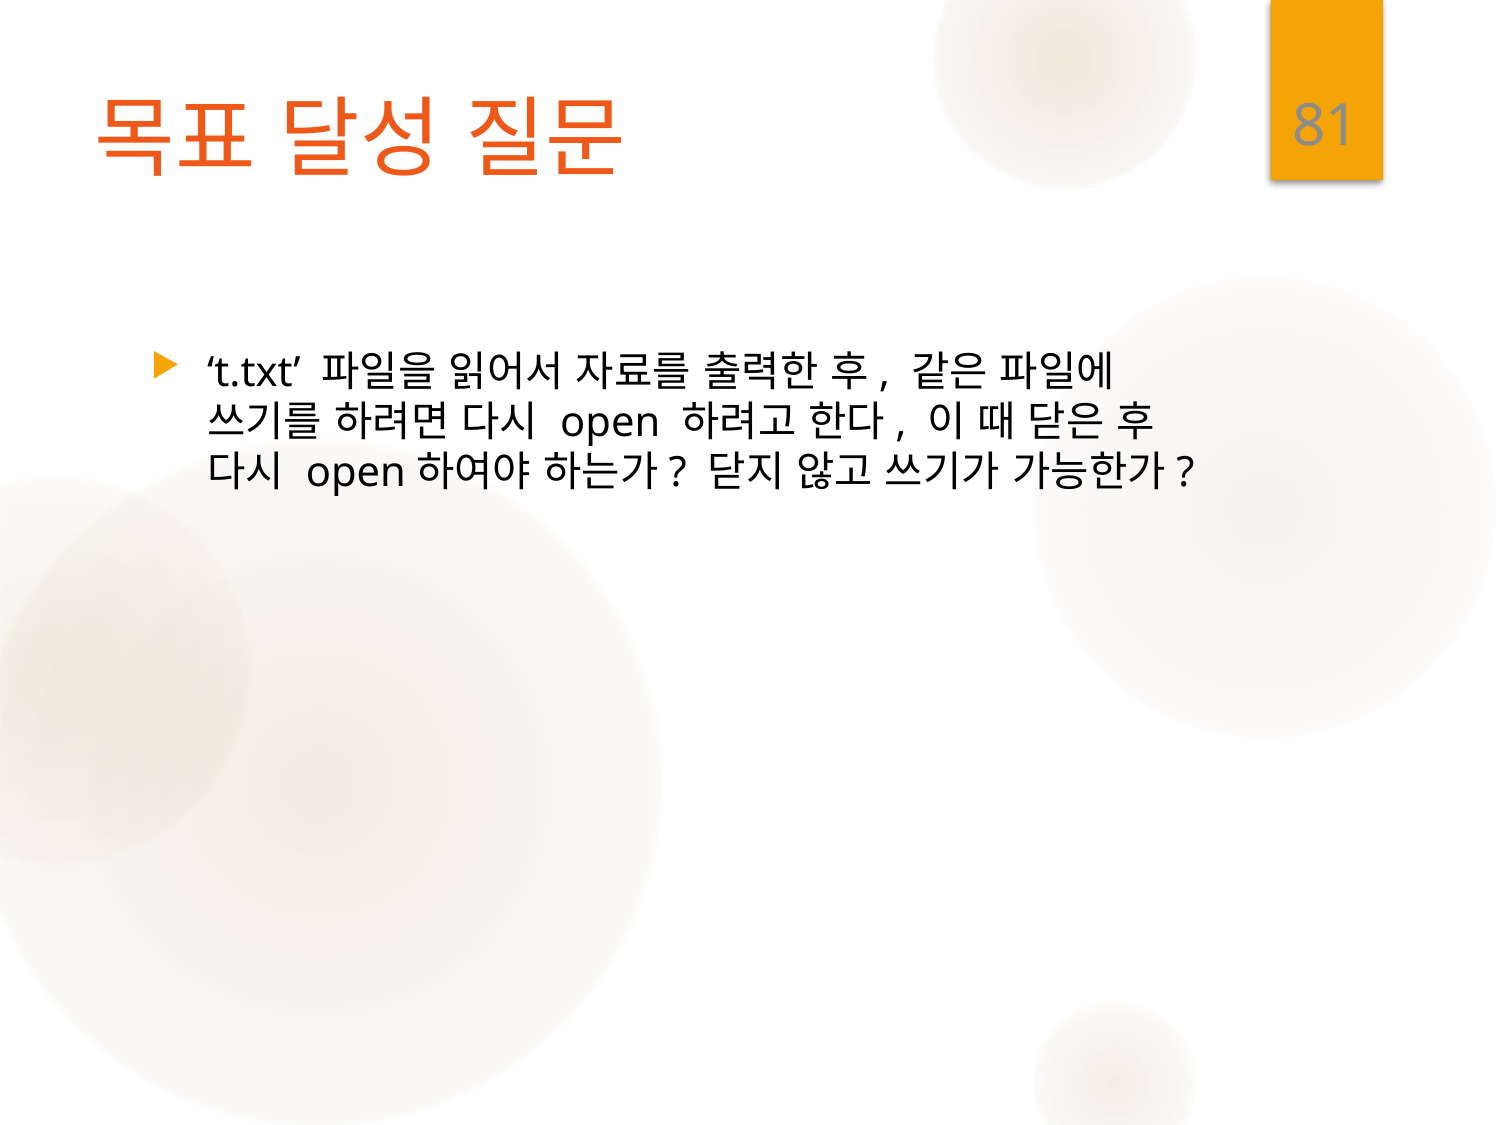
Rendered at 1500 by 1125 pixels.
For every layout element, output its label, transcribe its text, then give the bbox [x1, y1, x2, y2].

title 목표 달성 질문 [79, 74, 1237, 304]
list ‘t.txt’ 파일을 읽어서 자료를 출력한 후, 같은 파일에 쓰기를 하려면 다시 open 하려고 한다, 이 때 닫은 후 다시 open하여야 하는가? 닫지 않고 쓰기가 가능한가? [135, 336, 1237, 1025]
slide_number 81 [1273, 48, 1378, 175]
